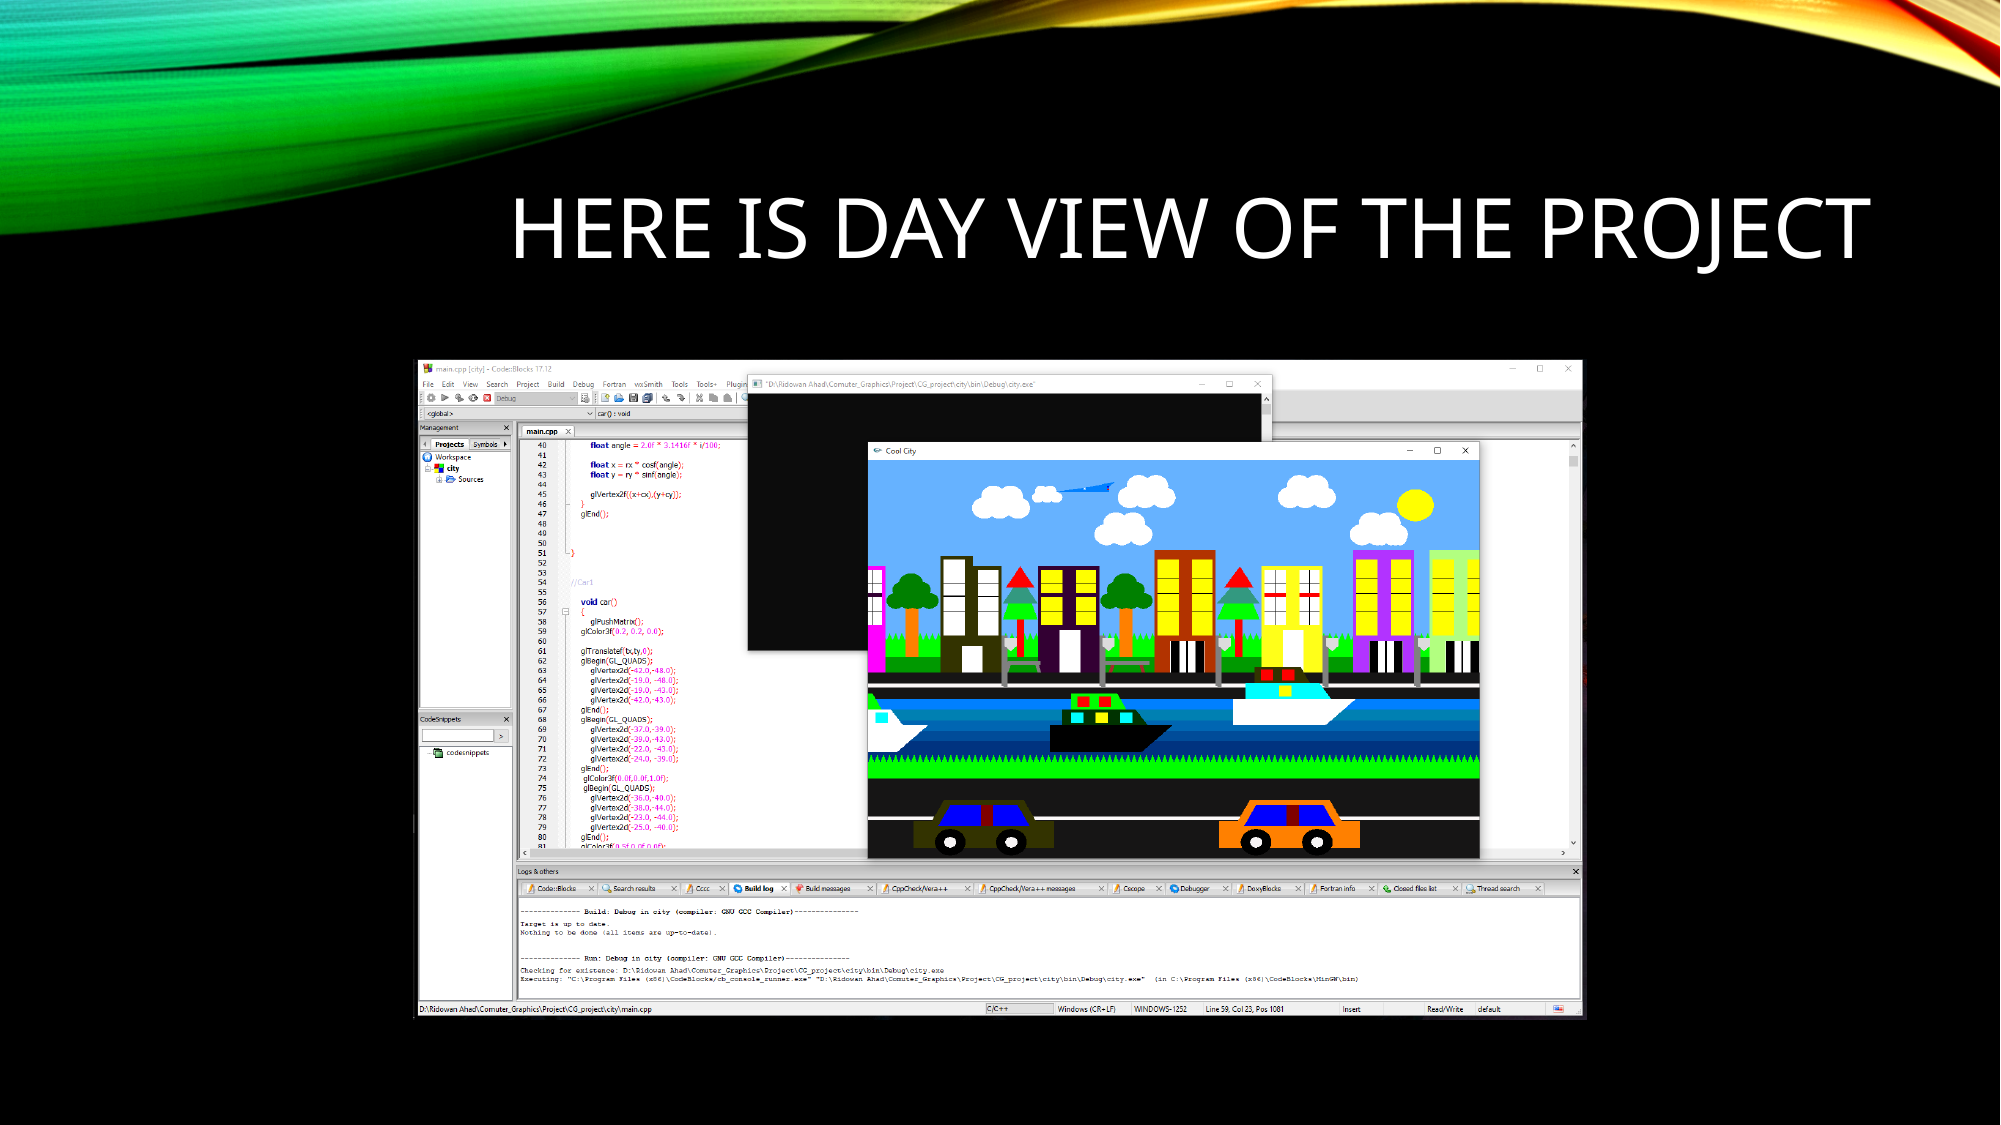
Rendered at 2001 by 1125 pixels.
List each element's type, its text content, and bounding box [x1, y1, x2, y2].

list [412, 359, 1588, 1021]
picture [0, 0, 2000, 237]
title Here is day view of the project [474, 125, 1888, 338]
